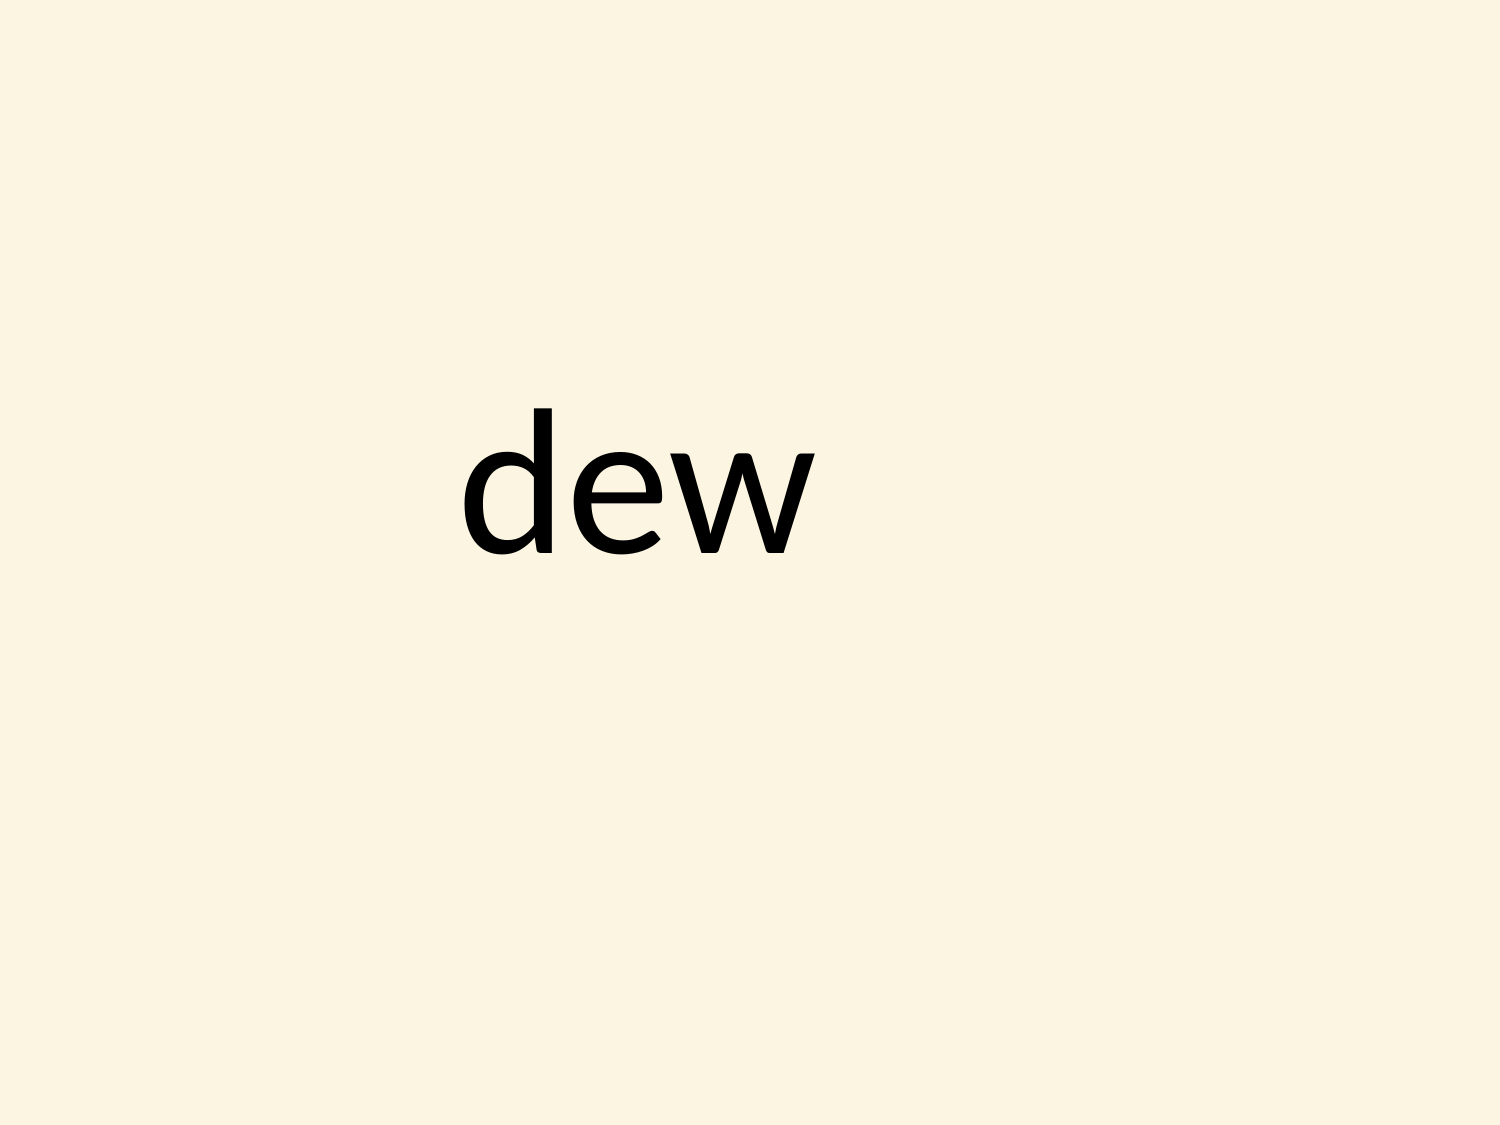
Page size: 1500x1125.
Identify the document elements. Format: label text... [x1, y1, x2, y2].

title dew [0, 349, 1276, 591]
